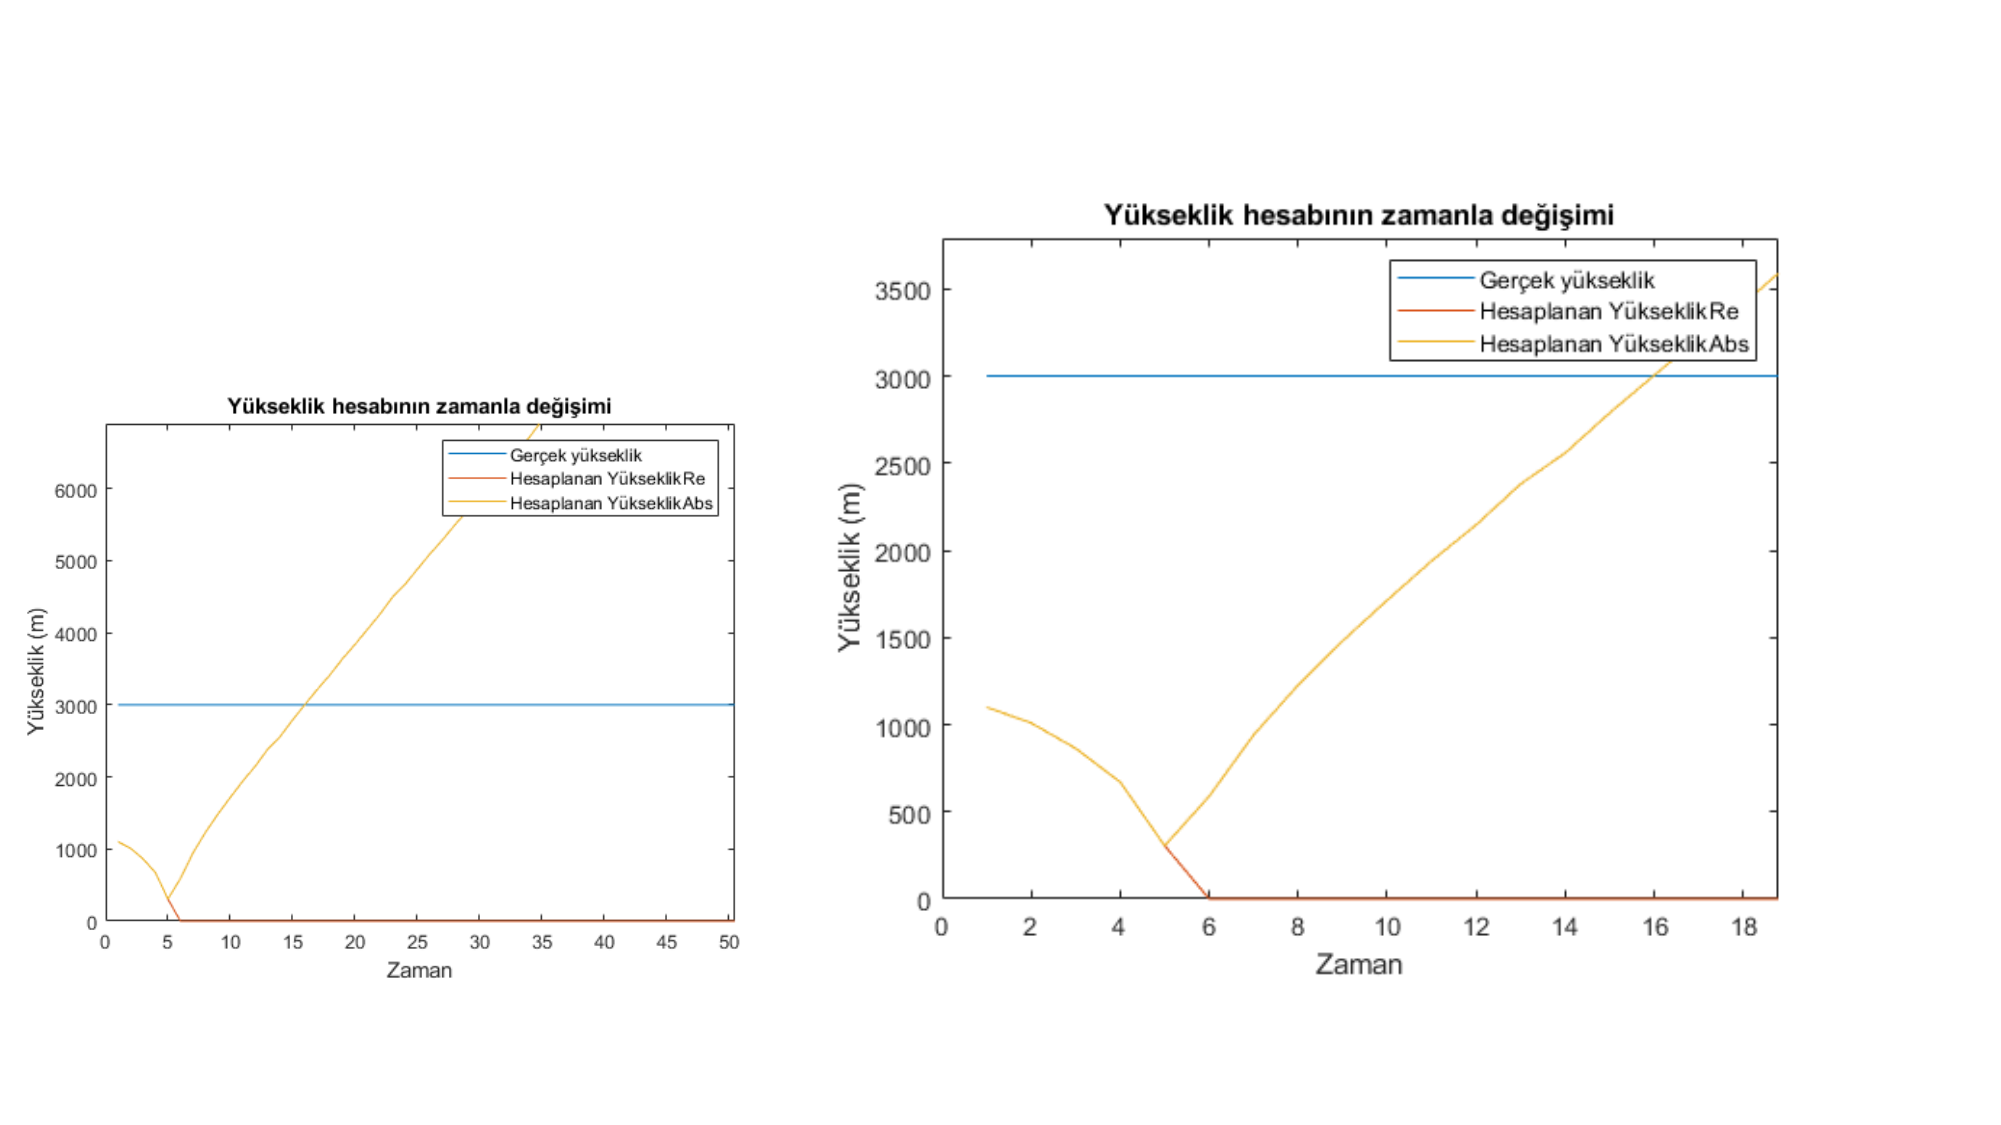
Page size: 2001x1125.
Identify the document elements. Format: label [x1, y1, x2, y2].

picture [0, 179, 1881, 988]
